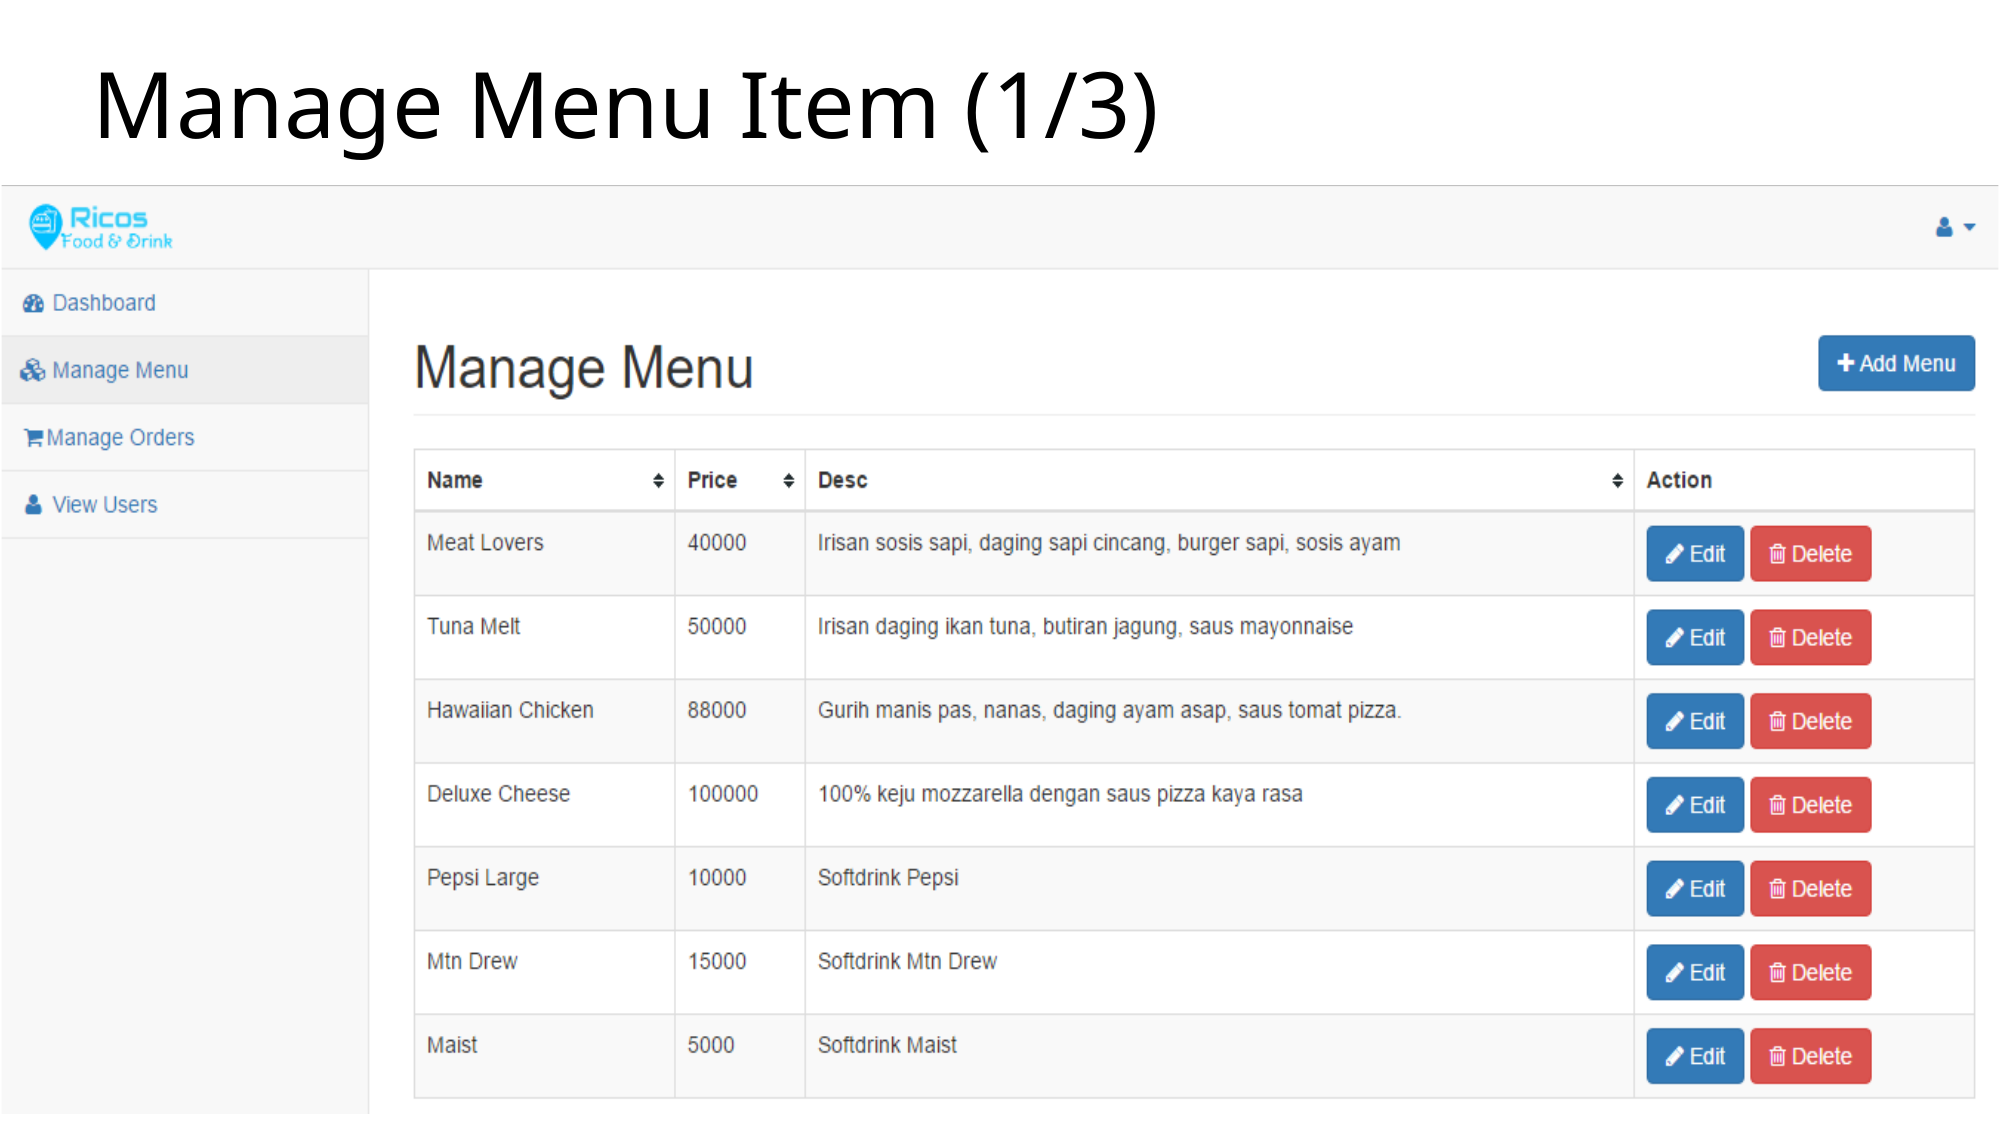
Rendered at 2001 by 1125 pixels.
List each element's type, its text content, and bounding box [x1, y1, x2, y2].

picture [1, 185, 1999, 1114]
title Manage Menu Item (1/3) [77, 0, 1803, 185]
